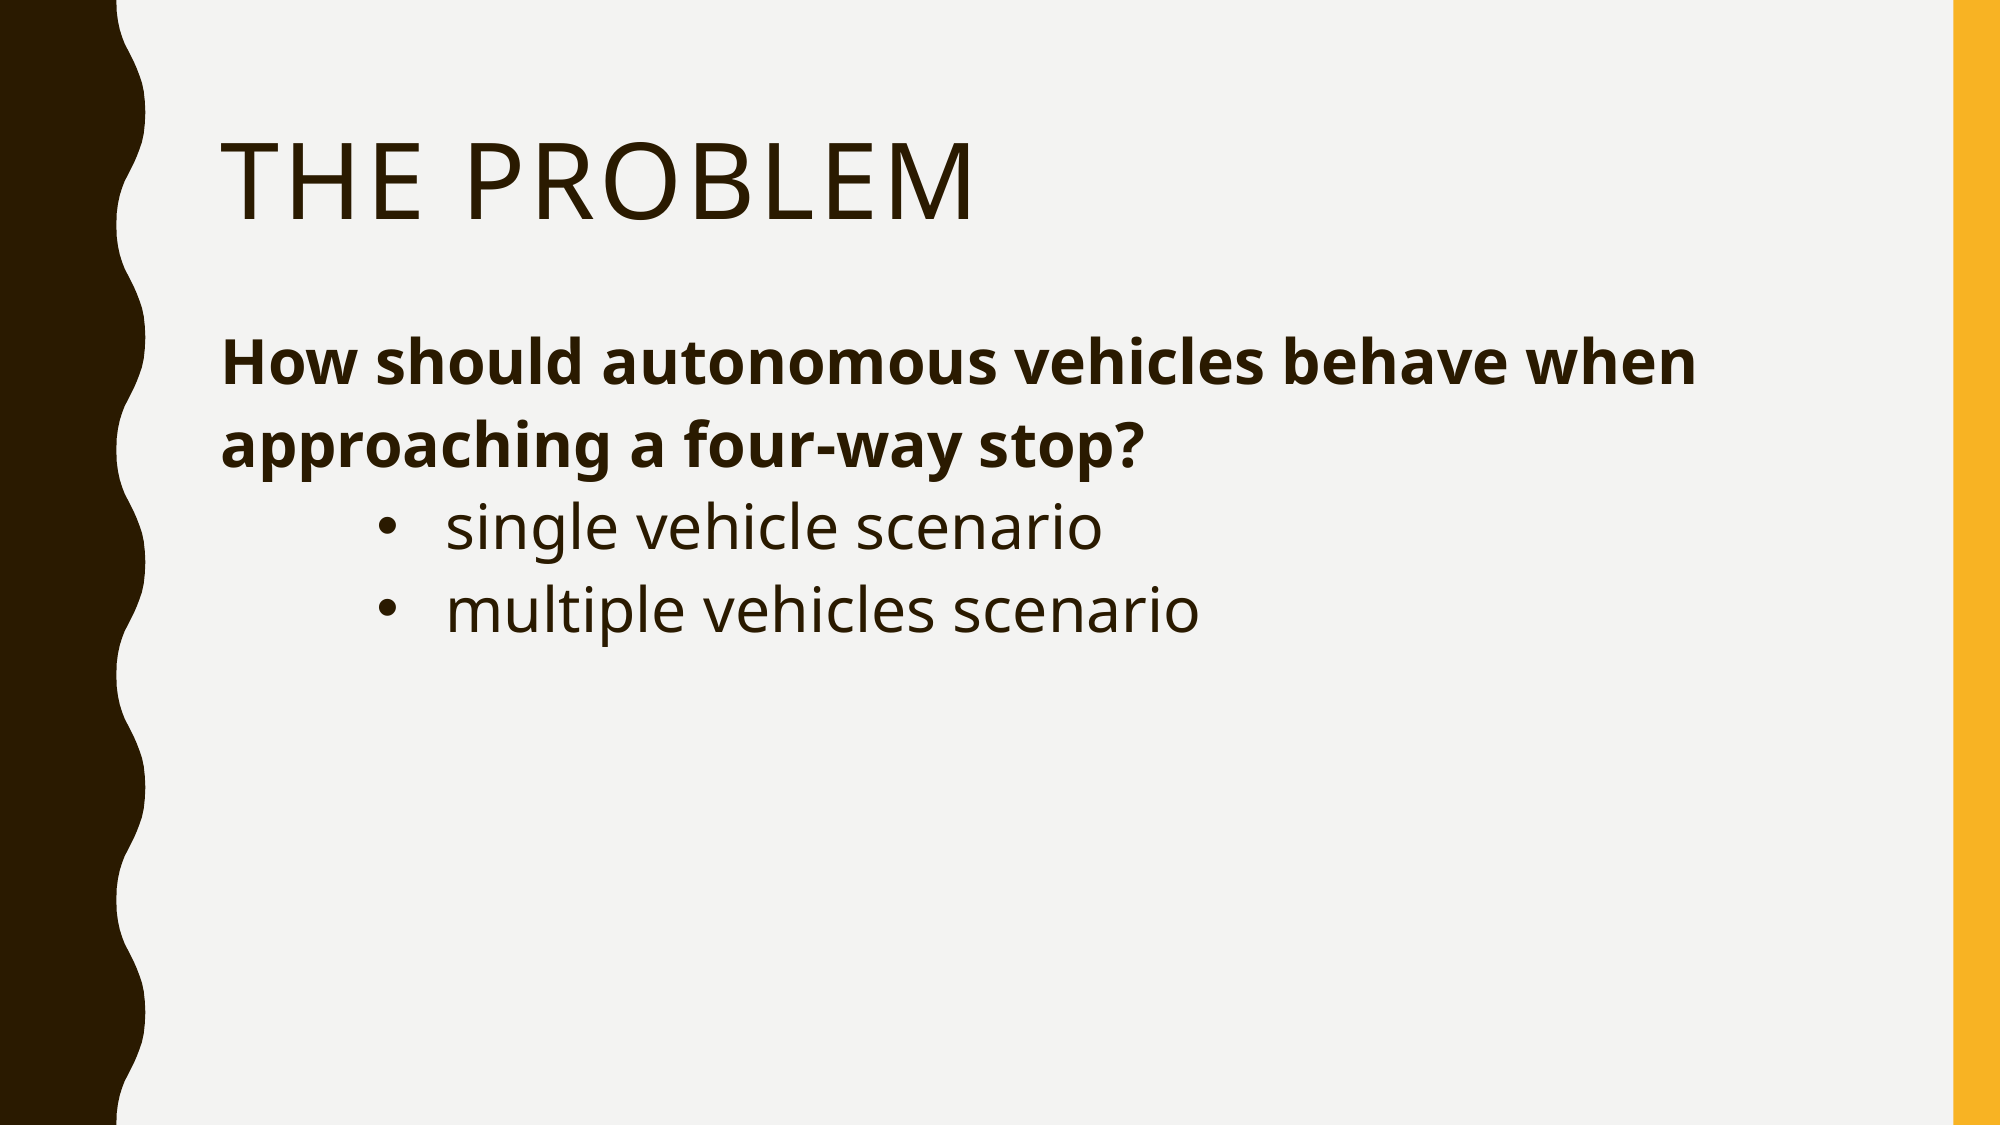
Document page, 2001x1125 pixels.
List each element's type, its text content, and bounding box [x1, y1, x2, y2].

list How should autonomous vehicles behave when approaching a four-way stop? single vehicle scenario multiple vehicles scenario [205, 307, 1923, 965]
title THE PROBLEM [205, 62, 1875, 307]
